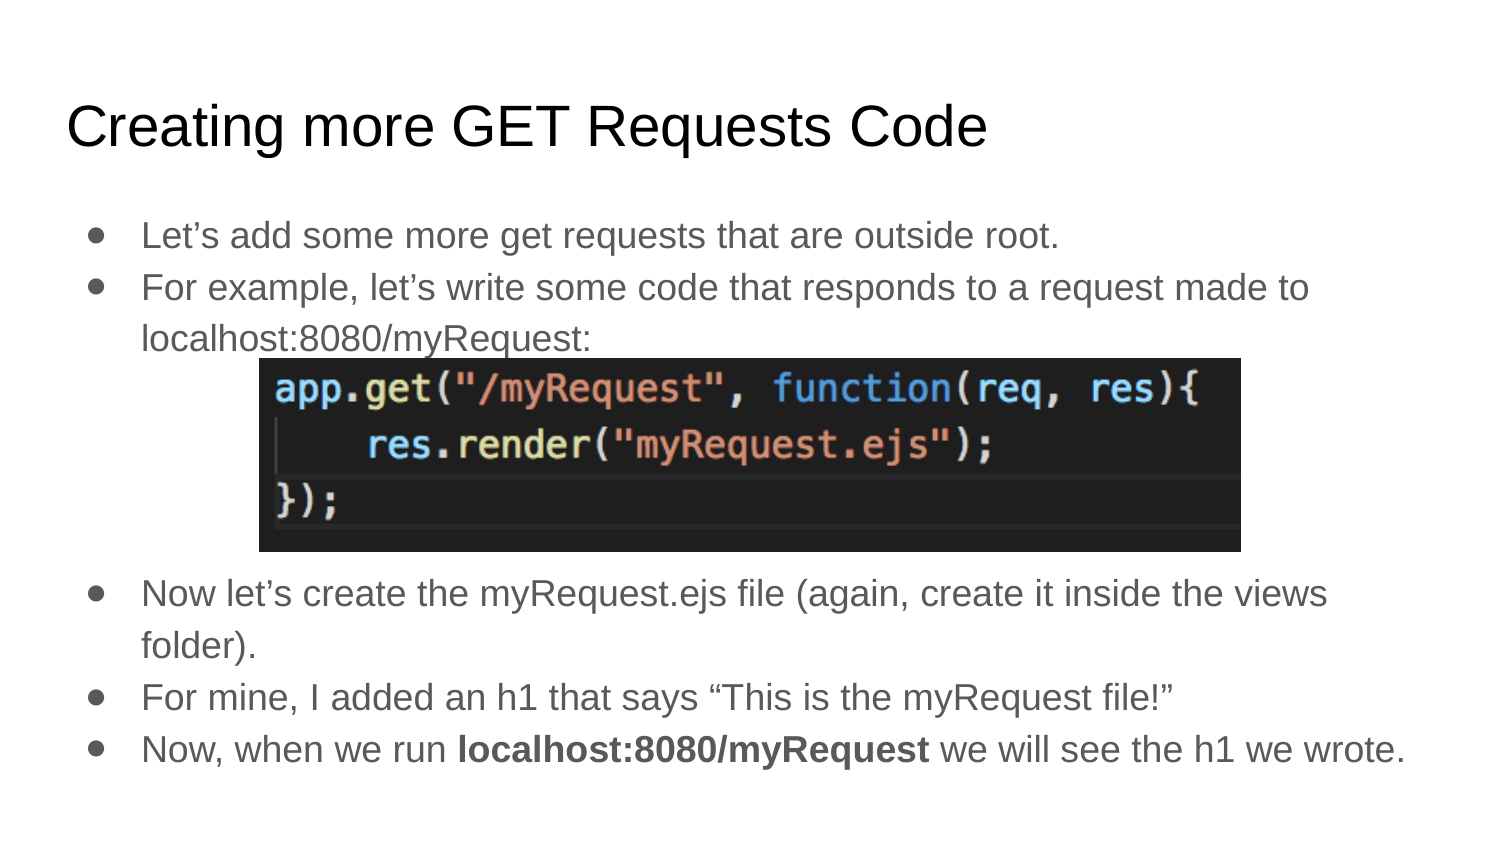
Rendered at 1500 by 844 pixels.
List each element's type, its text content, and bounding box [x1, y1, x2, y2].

picture [259, 358, 1241, 553]
list Let’s add some more get requests that are outside root. For example, let’s write some code that responds to a request made to localhost:8080/myRequest: Now let’s create the myRequest.ejs file (again, create it inside the views folder). For mine, I added an h1 that says “This is the myRequest file!” Now, when we run localhost:8080/myRequest we will see the h1 we wrote. [51, 189, 1449, 750]
title Creating more GET Requests Code [51, 72, 1449, 167]
